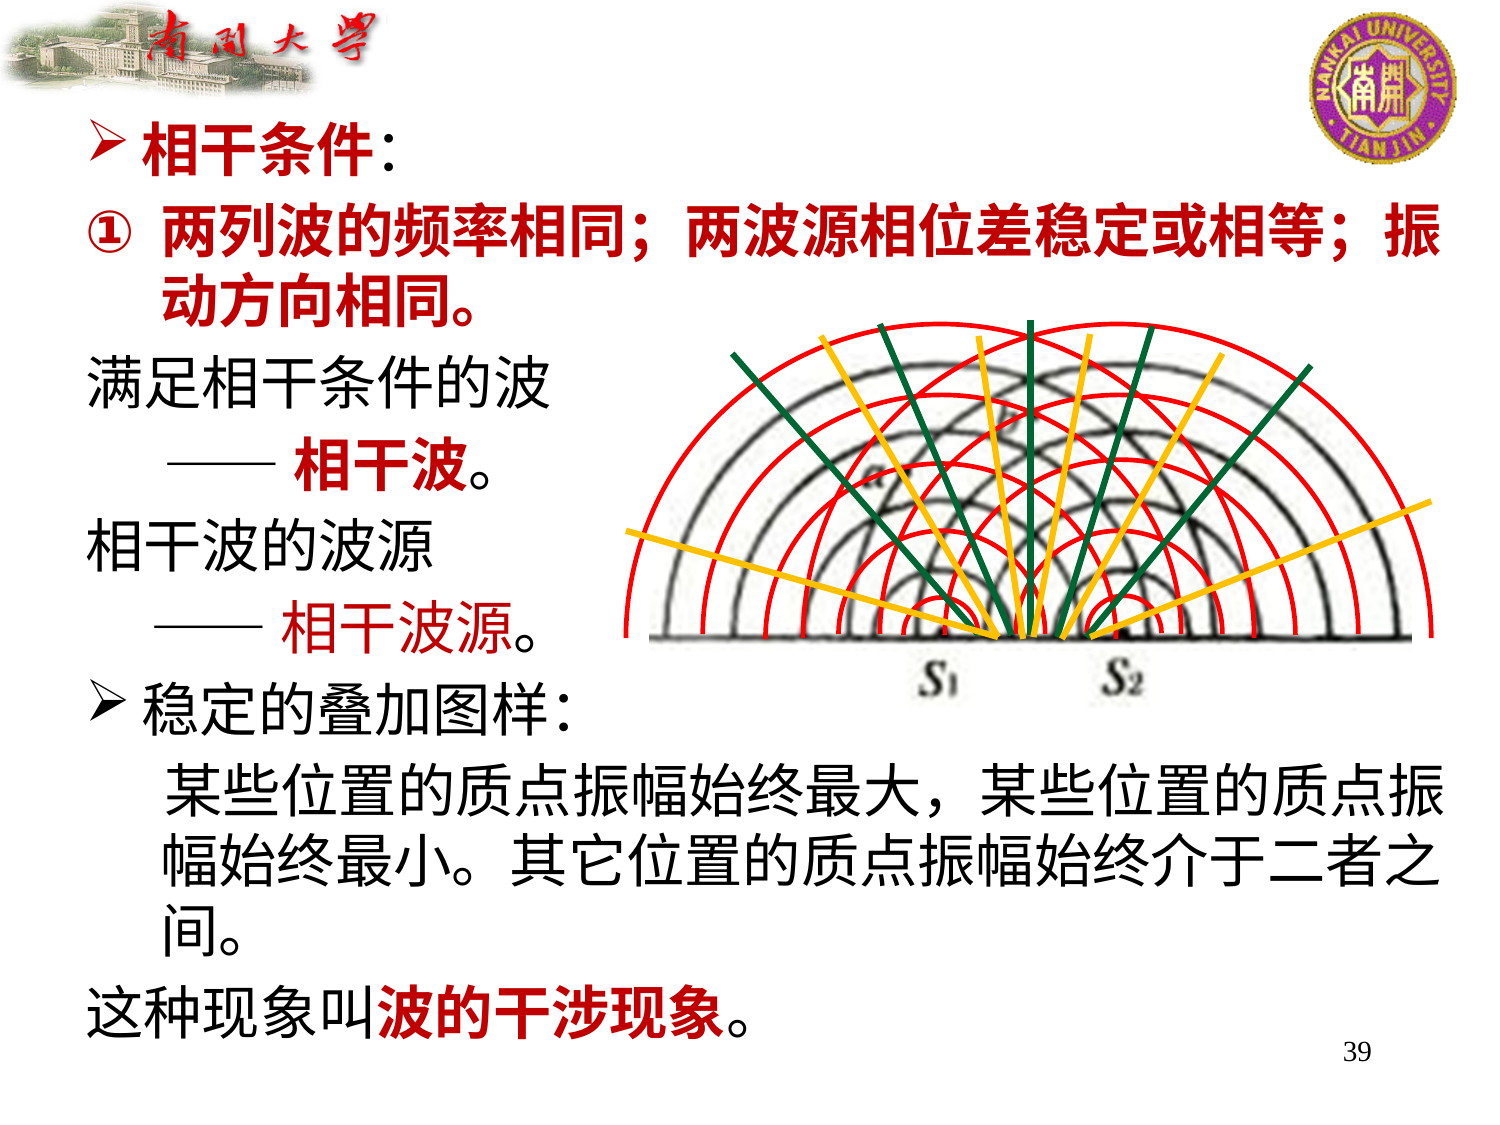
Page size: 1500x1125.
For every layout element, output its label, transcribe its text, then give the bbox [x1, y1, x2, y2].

list 相干条件： 两列波的频率相同；两波源相位差稳定或相等；振动方向相同。 满足相干条件的波 ——相干波。 相干波的波源 ——相干波源。 稳定的叠加图样： 某些位置的质点振幅始终最大，某些位置的质点振幅始终最小。其它位置的质点振幅始终介于二者之间。 这种现象叫波的干涉现象。 [70, 105, 1500, 1001]
picture [0, 0, 388, 100]
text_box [625, 530, 815, 638]
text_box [1056, 325, 1153, 351]
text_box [1227, 365, 1312, 499]
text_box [1033, 323, 1432, 500]
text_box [731, 353, 815, 529]
picture [1262, 0, 1500, 105]
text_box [879, 323, 1012, 334]
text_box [1033, 333, 1091, 638]
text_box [978, 335, 1024, 640]
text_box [802, 643, 1432, 953]
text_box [1089, 500, 1432, 638]
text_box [820, 335, 977, 638]
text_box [625, 323, 801, 530]
slide_number 39 [1074, 1024, 1388, 1101]
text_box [802, 323, 878, 351]
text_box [625, 644, 797, 953]
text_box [1061, 353, 1223, 640]
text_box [1012, 323, 1028, 334]
